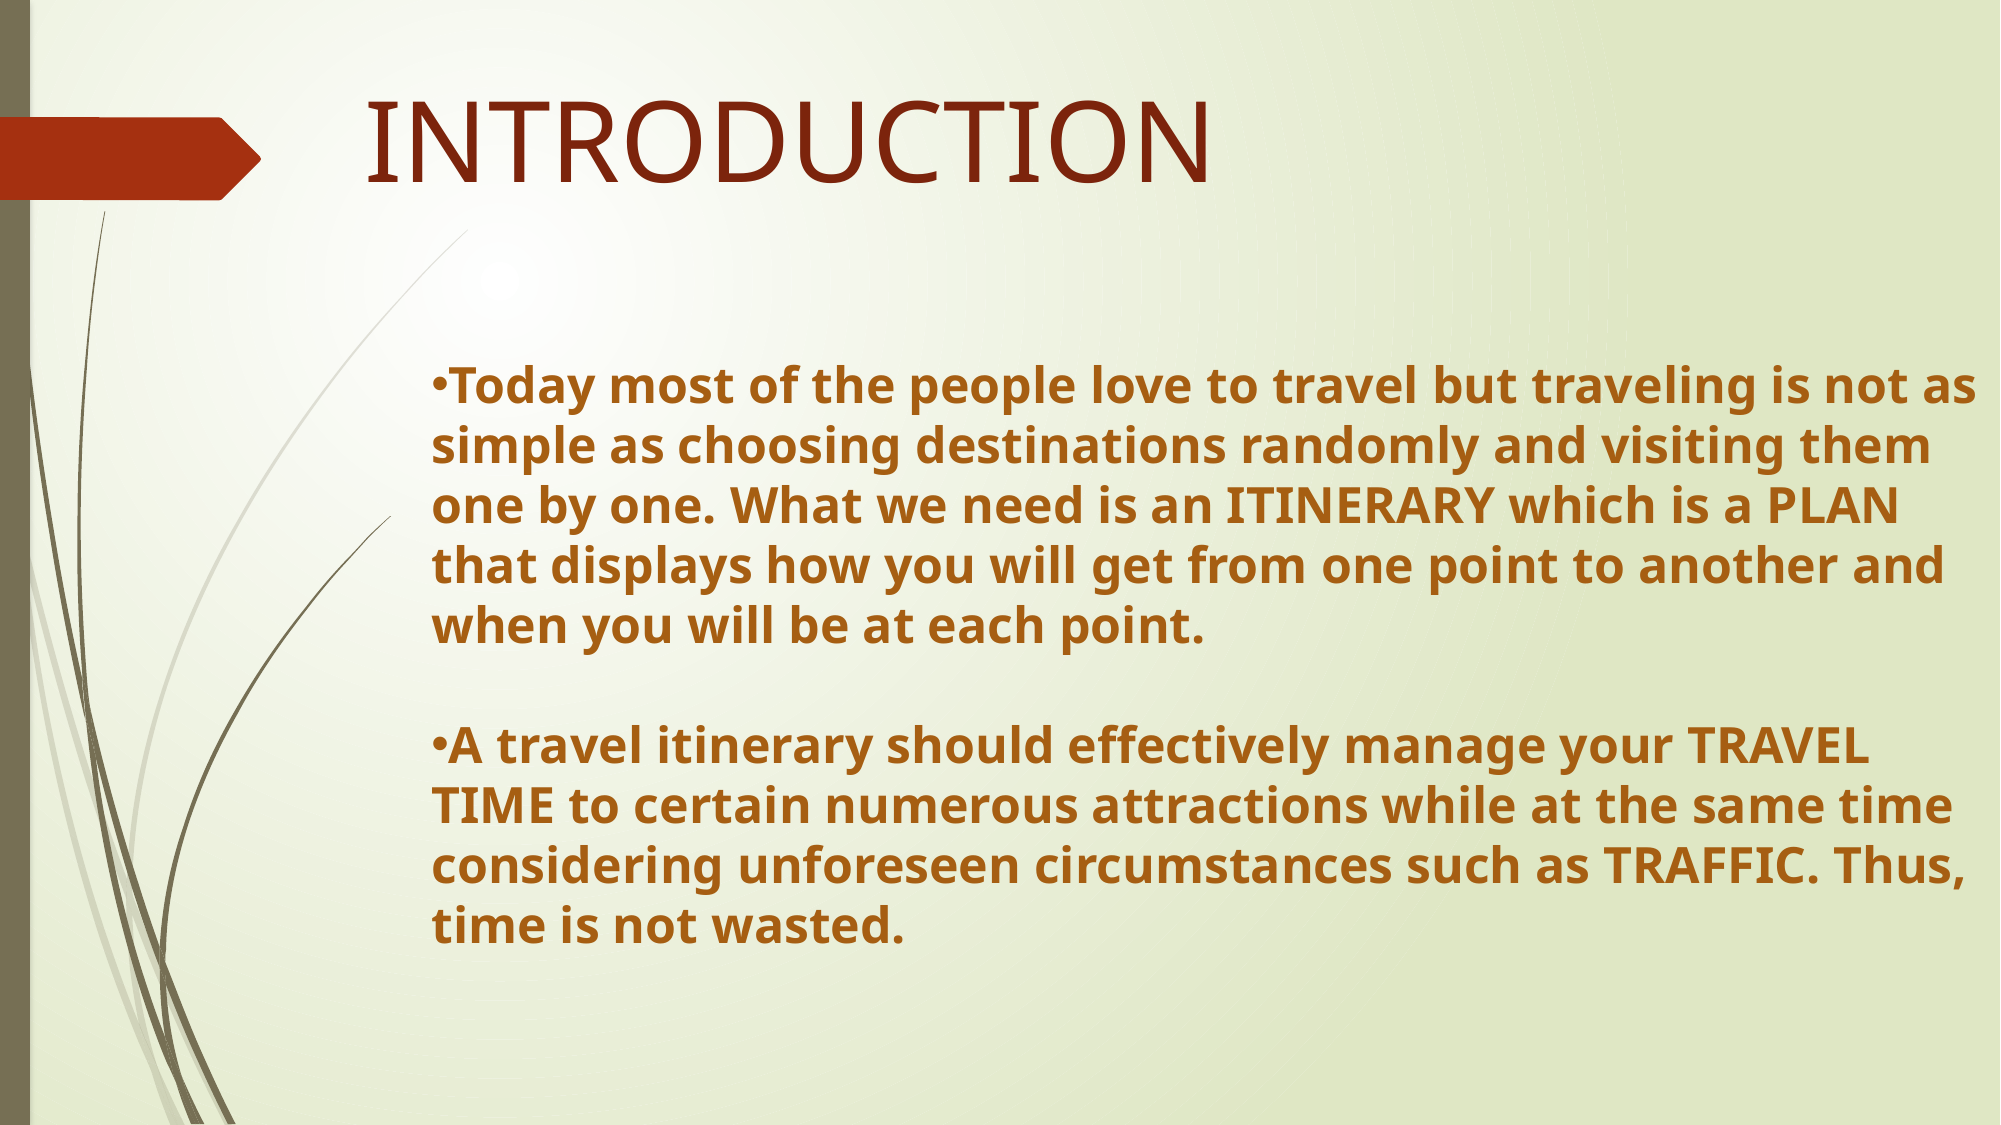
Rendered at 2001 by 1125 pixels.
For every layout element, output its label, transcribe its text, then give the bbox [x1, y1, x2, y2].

text_box INTRODUCTION [349, 62, 1233, 213]
text_box Today most of the people love to travel but traveling is not as simple as choosing destinations randomly and visiting them one by one. What we need is an ITINERARY which is a PLAN that displays how you will get from one point to another and when you will be at each point. A travel itinerary should effectively manage your TRAVEL TIME to certain numerous attractions while at the same time considering unforeseen circumstances such as TRAFFIC. Thus, time is not wasted. [416, 345, 2000, 1006]
